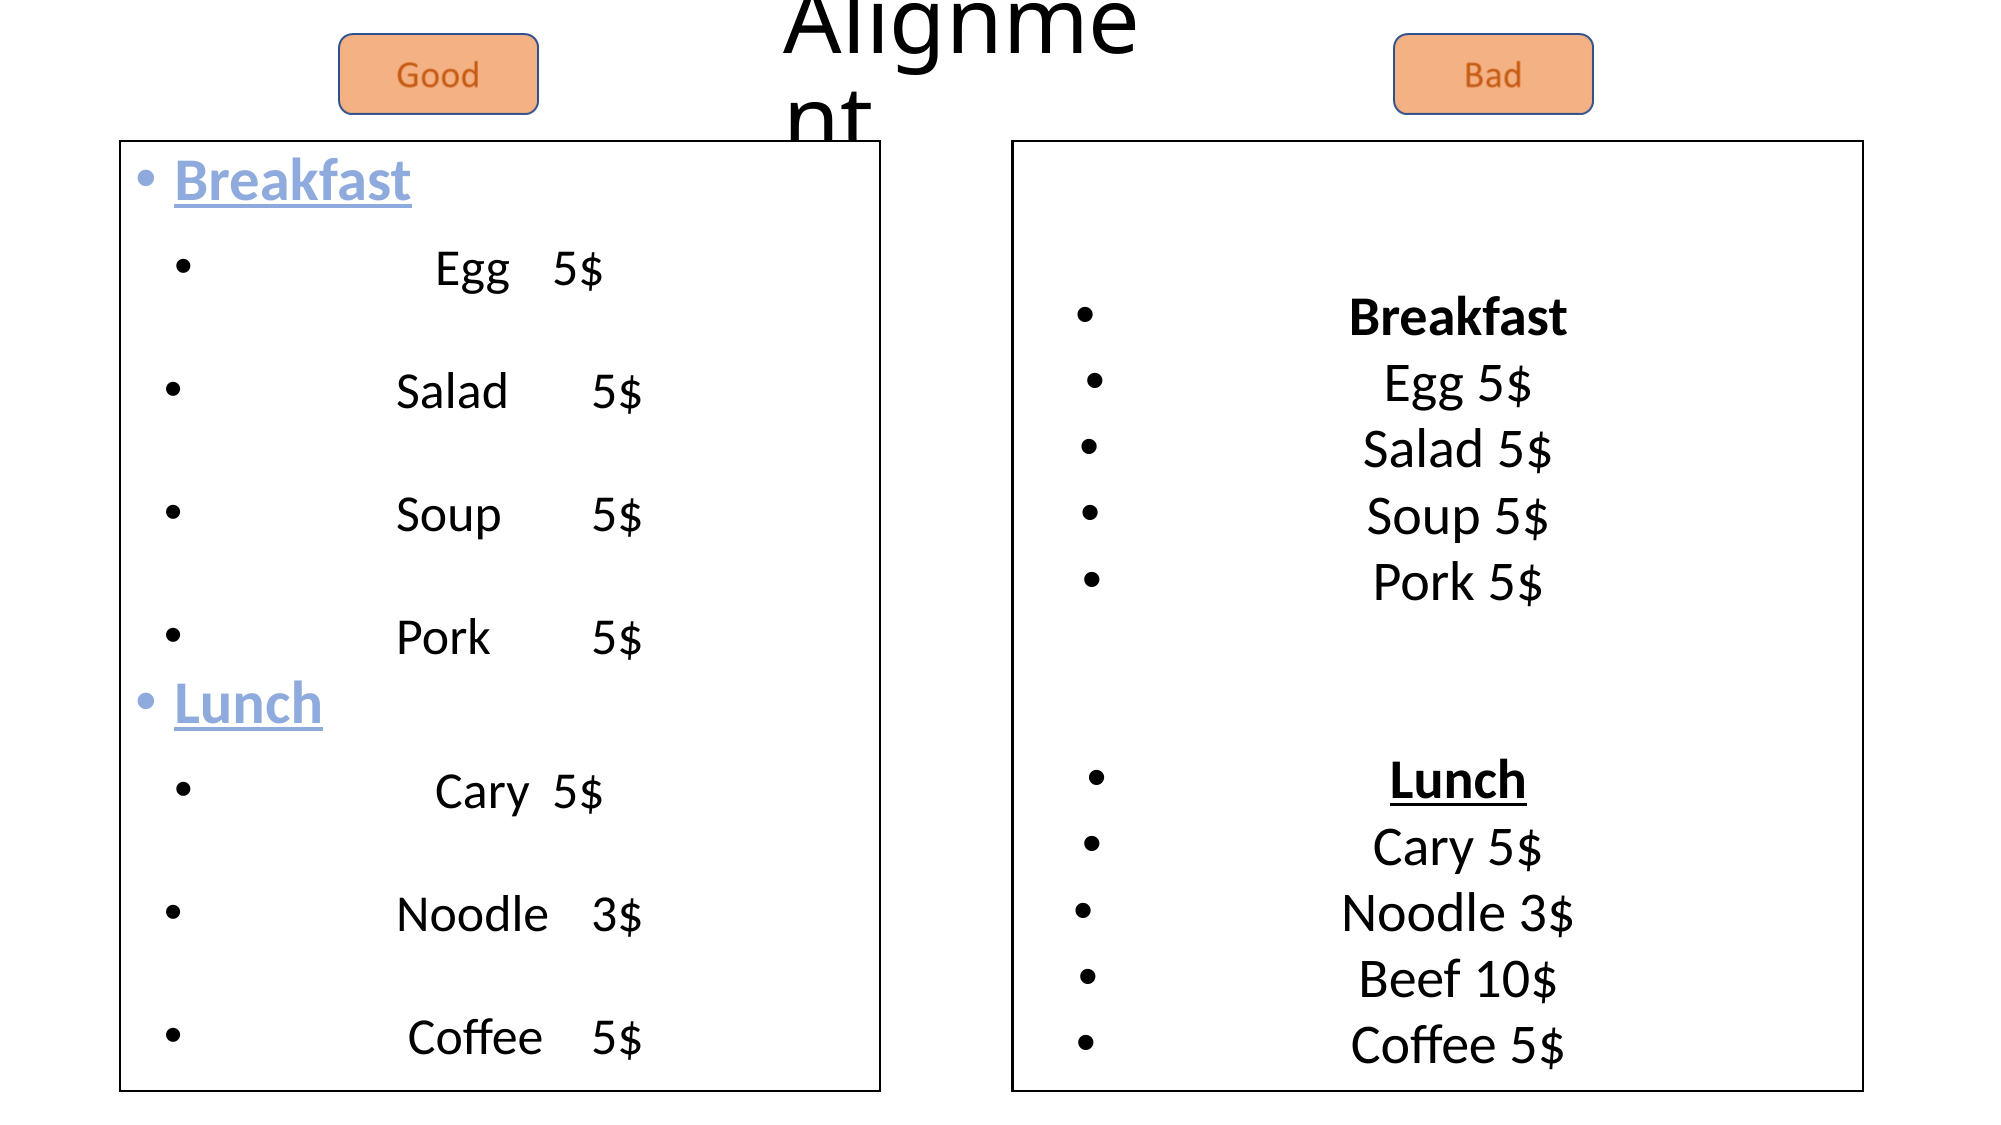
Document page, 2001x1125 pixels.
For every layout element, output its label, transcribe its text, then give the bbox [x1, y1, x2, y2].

list Breakfast Egg 5$ Salad 5$ Soup 5$ Pork 5$ Lunch Cary 5$ Noodle 3$ Coffee 5$ [119, 140, 881, 1092]
list Breakfast Egg 5$ Salad 5$ Soup 5$ Pork 5$ Lunch Cary 5$ Noodle 3$ Beef 10$ Coffee 5$ [1011, 140, 1864, 1092]
picture [338, 33, 539, 121]
picture [1393, 33, 1594, 121]
title Alignment [769, 5, 1199, 141]
